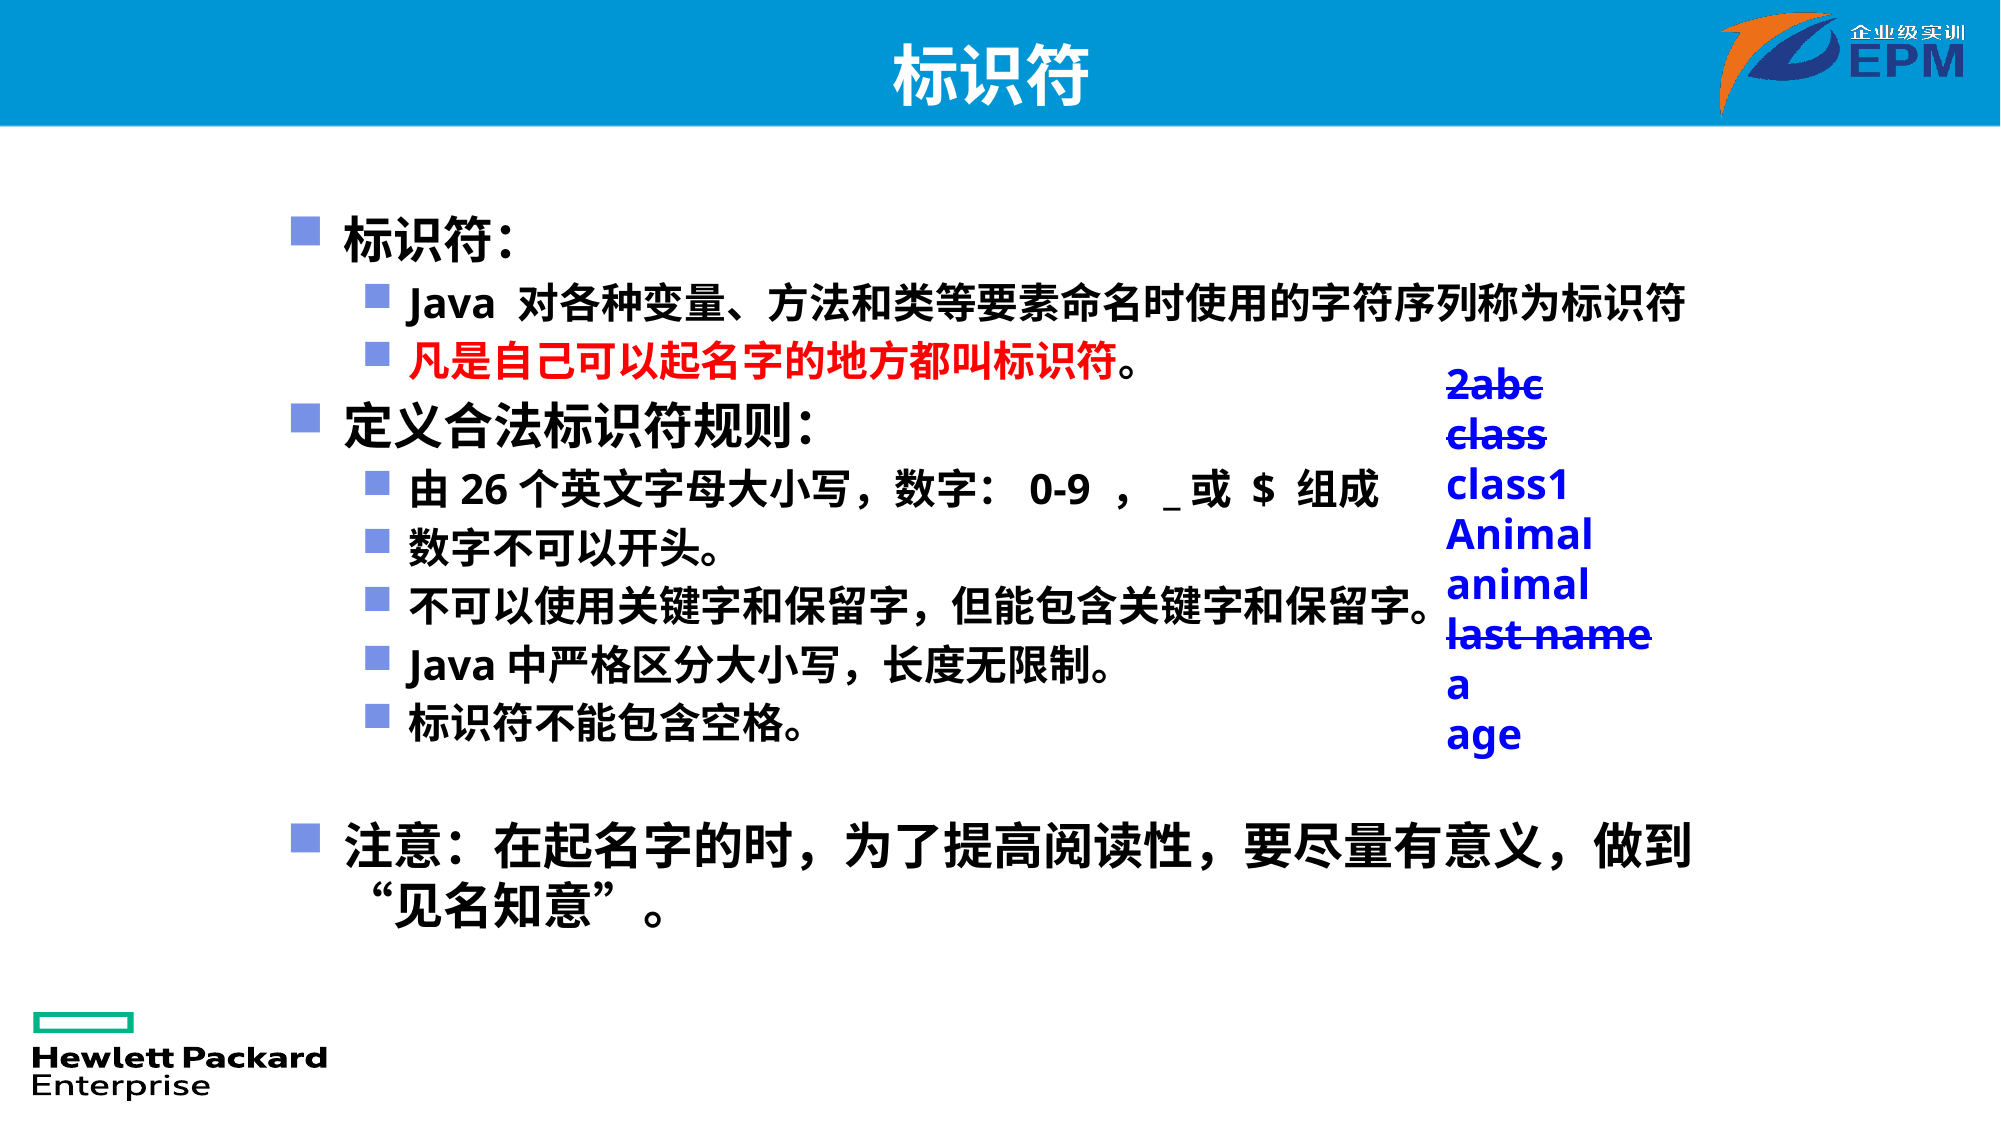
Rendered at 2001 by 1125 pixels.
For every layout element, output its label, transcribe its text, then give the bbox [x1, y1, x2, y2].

picture [1930, 27, 1935, 37]
picture [1749, 21, 1839, 80]
picture [1924, 45, 1962, 76]
picture [1888, 45, 1917, 76]
title 标识符 [317, 0, 1668, 150]
picture [1721, 13, 1825, 114]
text_box 2abc class class1 Animal animal last name a age [1431, 350, 1668, 766]
list 标识符： Java 对各种变量、方法和类等要素命名时使用的字符序列称为标识符 凡是自己可以起名字的地方都叫标识符。 定义合法标识符规则： 由26个英文字母大小写，数字：0-9 ，_或 $ 组成 数字不可以开头。 不可以使用关键字和保留字，但能包含关键字和保留字。 Java中严格区分大小写，长度无限制。 标识符不能包含空格。 注意：在起名字的时，为了提高阅读性，要尽量有意义，做到“见名知意”。 [271, 200, 1714, 920]
picture [1851, 45, 1879, 76]
picture [0, 126, 2001, 1125]
